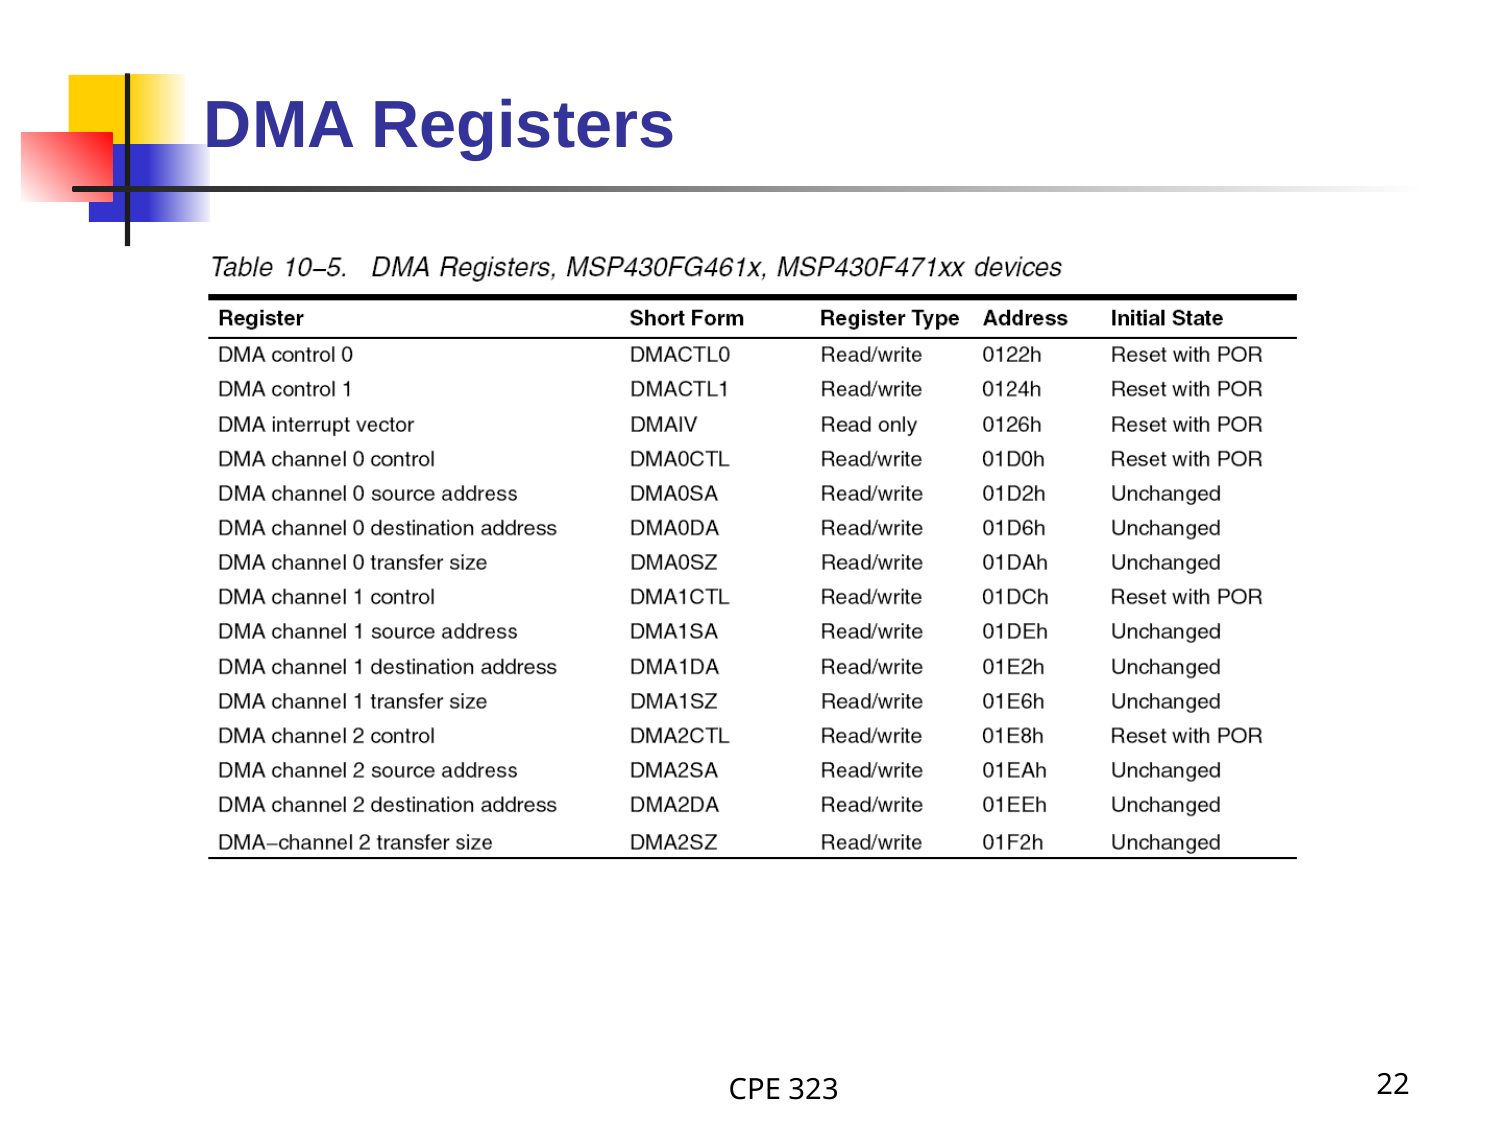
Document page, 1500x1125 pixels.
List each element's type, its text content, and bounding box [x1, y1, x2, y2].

footer CPE 323 [549, 1037, 1026, 1113]
slide_number 22 [1112, 1037, 1426, 1113]
title DMA Registers [188, 26, 1468, 169]
picture [201, 245, 1299, 880]
